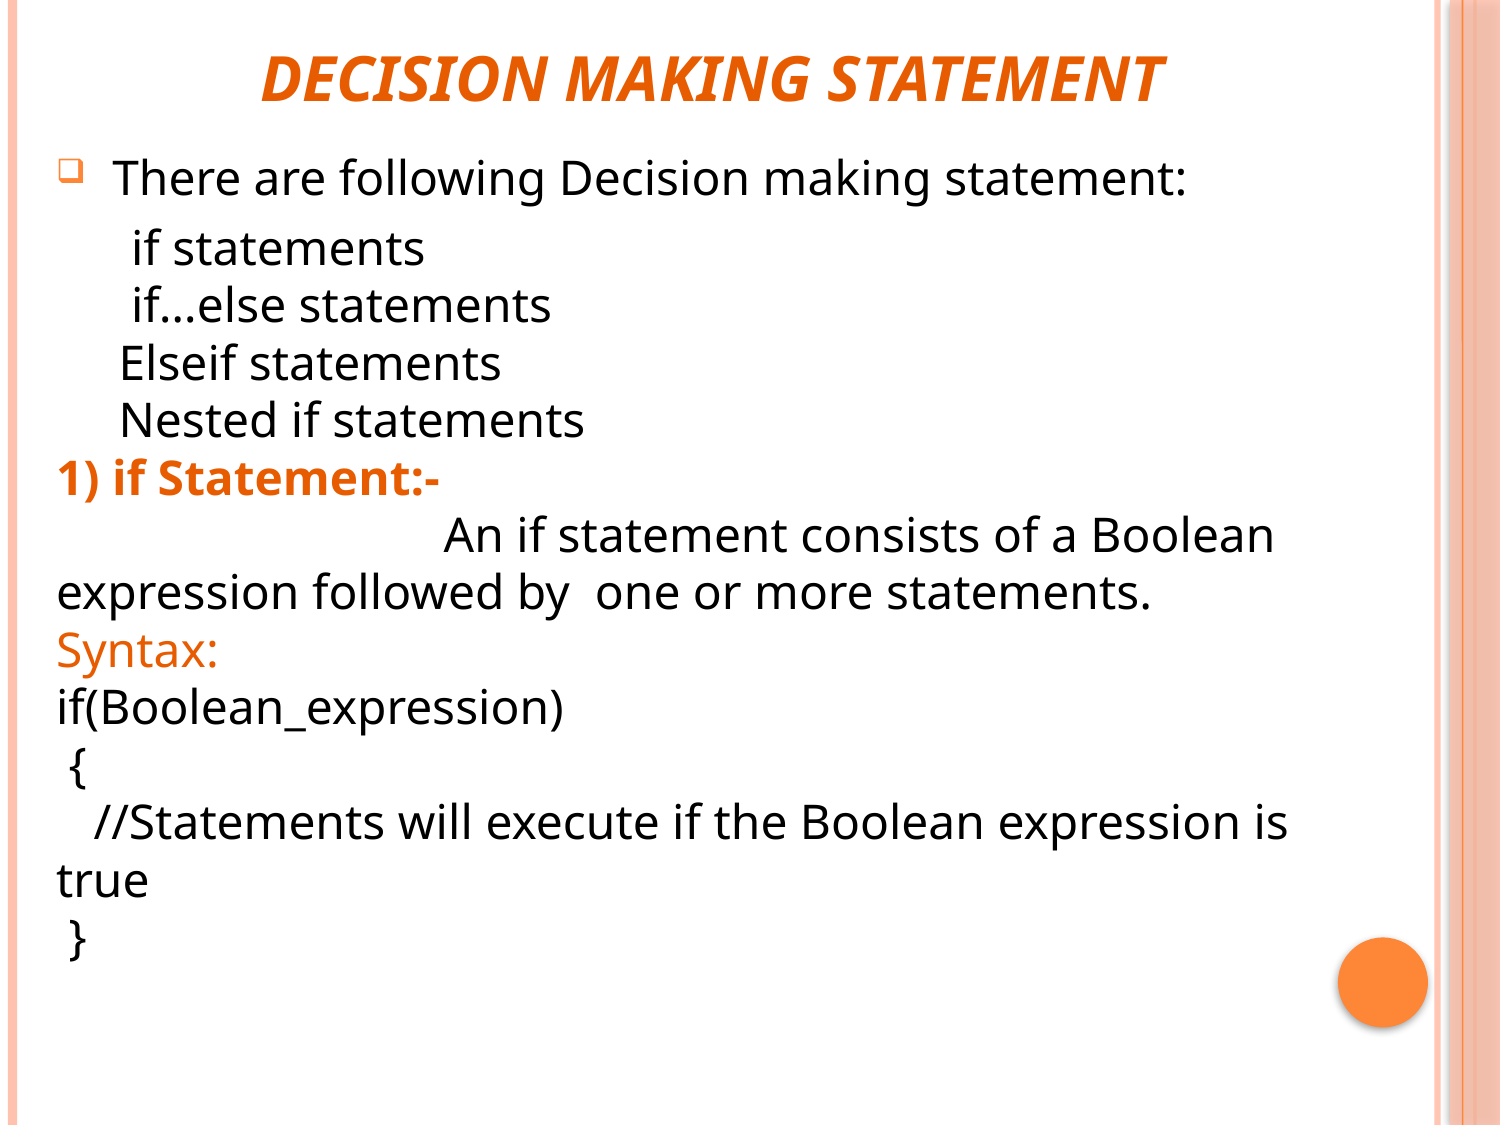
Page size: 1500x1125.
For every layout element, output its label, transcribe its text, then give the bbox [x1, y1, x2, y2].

text_box There are following Decision making statement: if statements if…else statements Elseif statements Nested if statements 1) if Statement:- An if statement consists of a Boolean expression followed by one or more statements. Syntax: if(Boolean_expression) { //Statements will execute if the Boolean expression is true } [41, 139, 1412, 972]
text_box Decision Making Statement [99, 31, 1325, 139]
